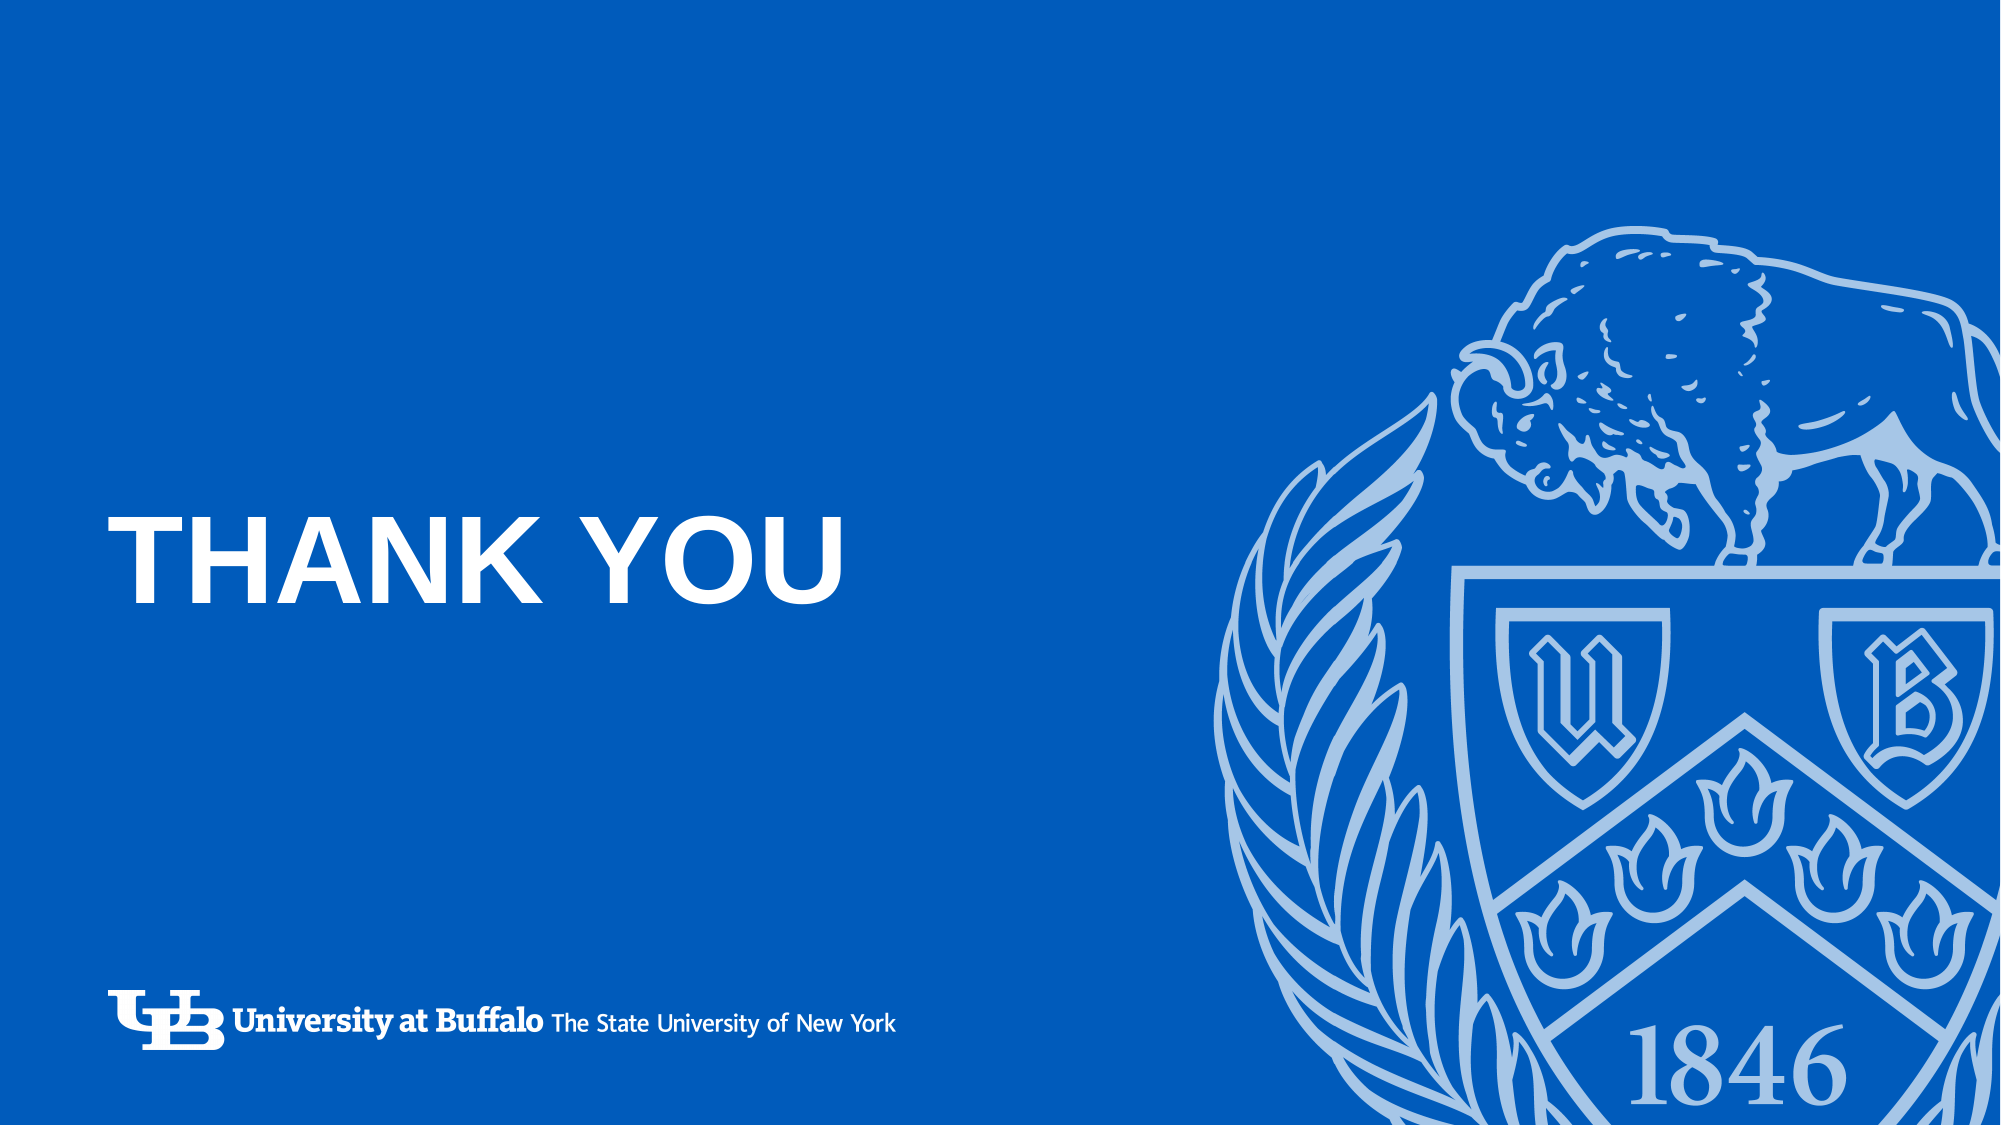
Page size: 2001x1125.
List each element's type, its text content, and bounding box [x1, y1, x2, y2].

picture [0, 0, 2001, 1125]
title Thank You [108, 244, 1197, 636]
